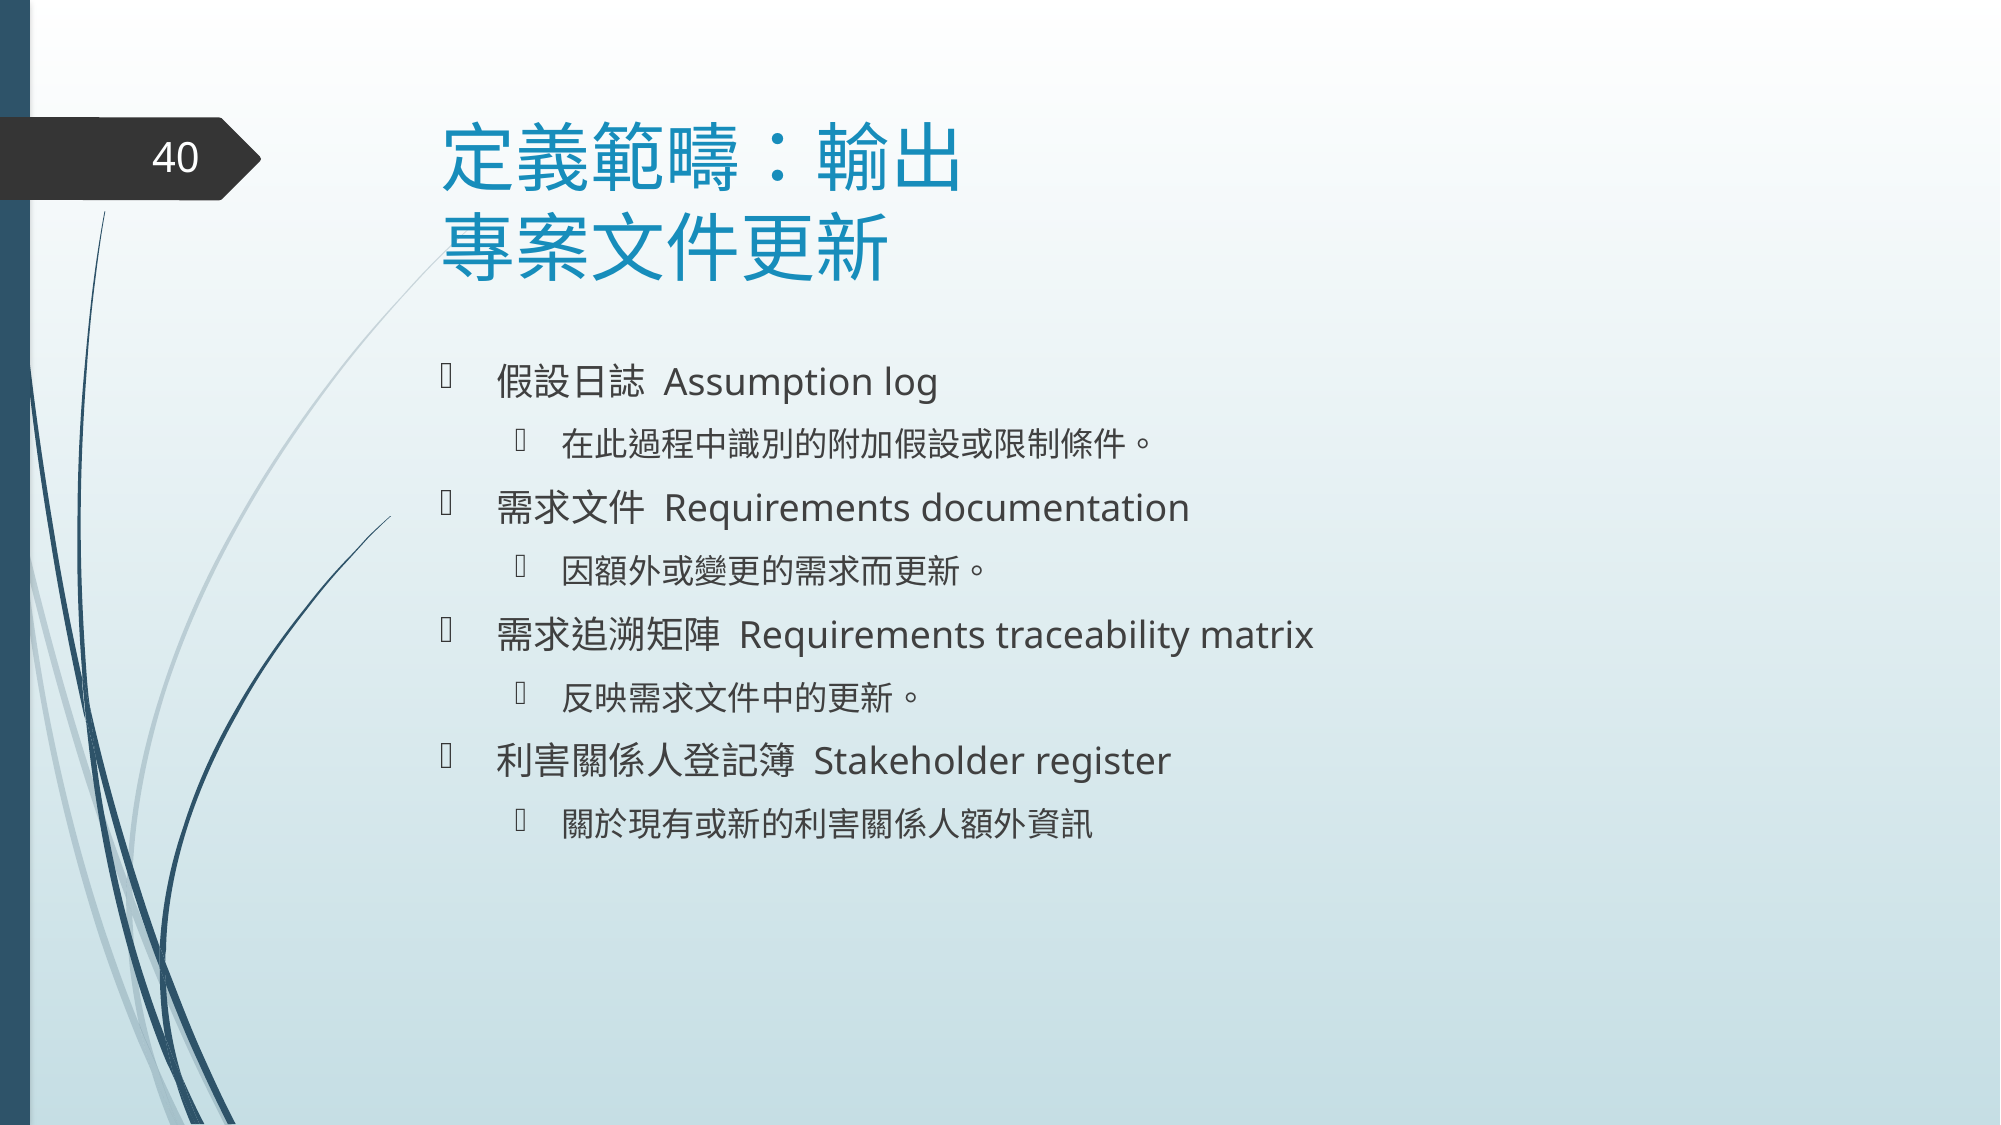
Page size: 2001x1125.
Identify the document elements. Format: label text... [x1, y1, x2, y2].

title 定義範疇：輸出 專案文件更新 [425, 102, 1888, 313]
slide_number 40 [87, 129, 216, 190]
list 假設日誌 Assumption log 在此過程中識別的附加假設或限制條件。 需求文件 Requirements documentation 因額外或變更的需求而更新。 需求追溯矩陣 Requirements traceability matrix 反映需求文件中的更新。 利害關係人登記簿 Stakeholder register 關於現有或新的利害關係人額外資訊 [424, 350, 1888, 970]
